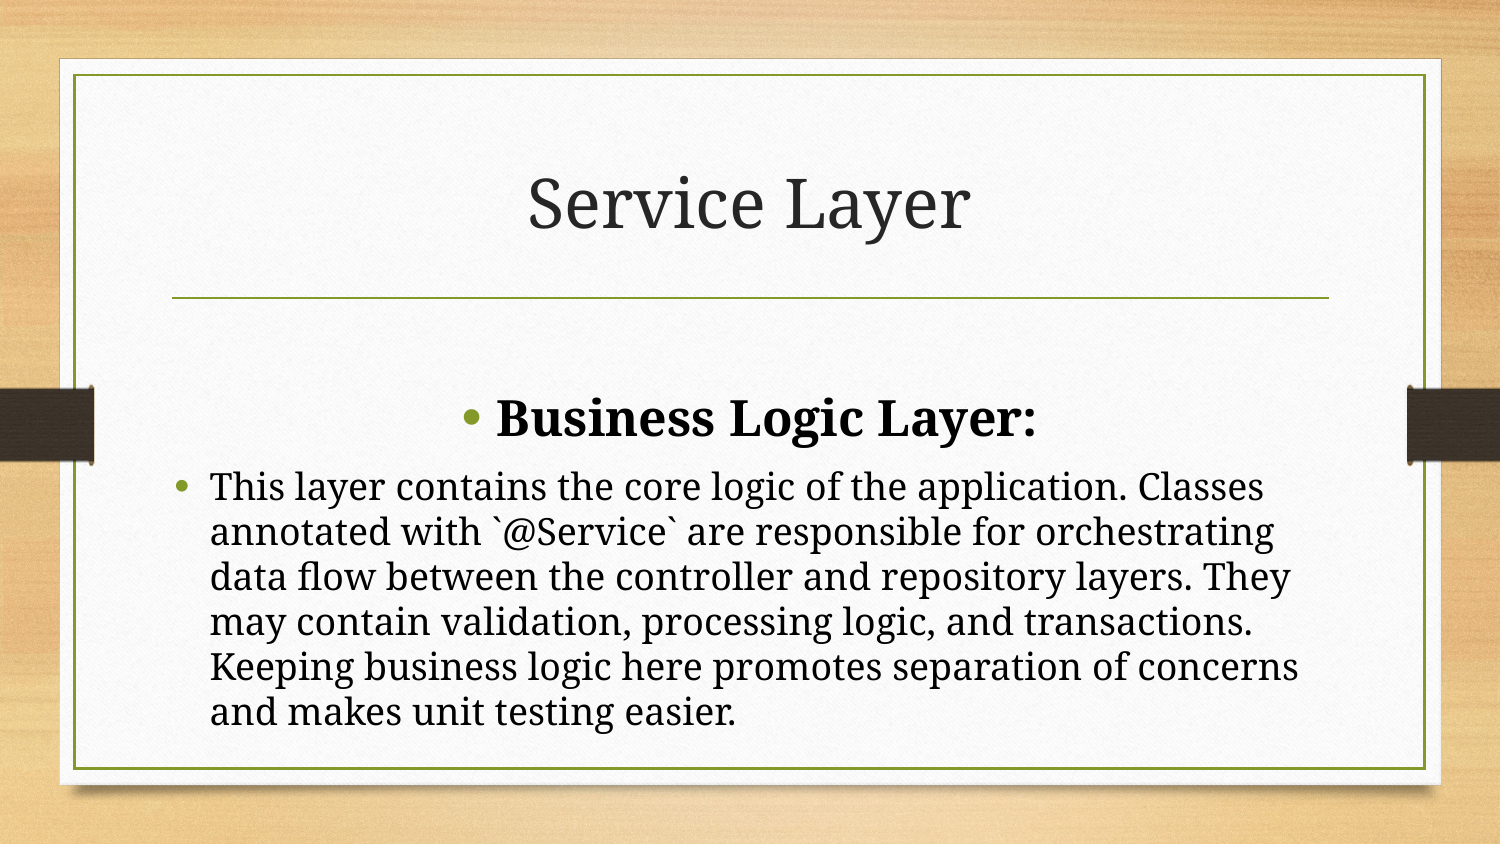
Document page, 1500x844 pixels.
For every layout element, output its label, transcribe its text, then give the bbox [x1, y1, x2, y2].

picture [0, 0, 1500, 844]
list Business Logic Layer: This layer contains the core logic of the application. Classes annotated with `@Service` are responsible for orchestrating data flow between the controller and repository layers. They may contain validation, processing logic, and transactions. Keeping business logic here promotes separation of concerns and makes unit testing easier. [159, 314, 1341, 723]
title Service Layer [159, 120, 1341, 282]
